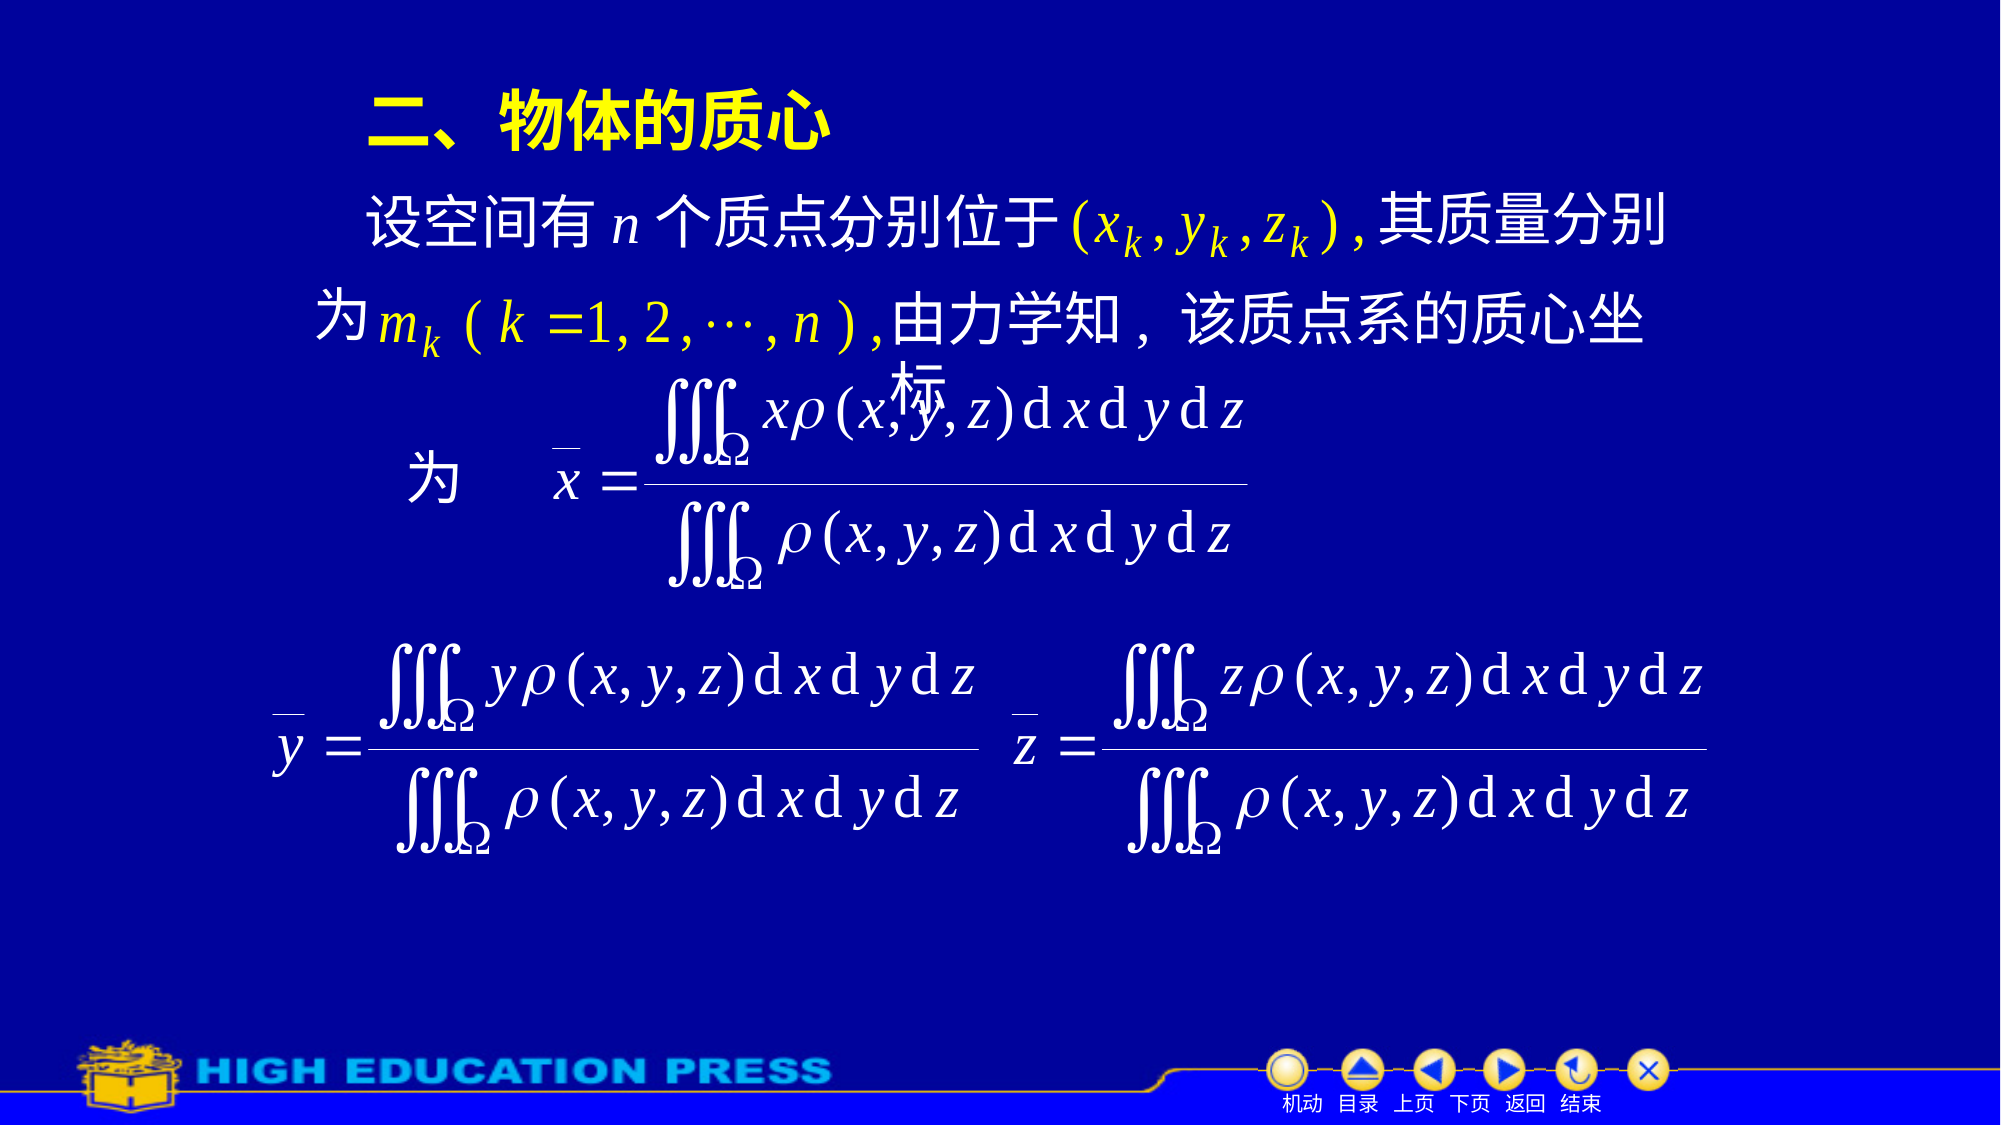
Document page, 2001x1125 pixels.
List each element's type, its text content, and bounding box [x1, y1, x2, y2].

title 二、物体的质心 [350, 62, 875, 175]
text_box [374, 289, 888, 363]
text_box 其质量分别 [1362, 174, 1713, 260]
picture [0, 0, 2001, 1125]
text_box 设空间有n个质点, [349, 177, 812, 263]
text_box 分别位于 [812, 177, 1076, 263]
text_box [268, 628, 984, 871]
text_box 由力学知, 该质点系的质心坐标 [874, 274, 1713, 430]
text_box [1007, 628, 1711, 871]
text_box 机动 目录 上页 下页 返回 结束 [1267, 1082, 1623, 1123]
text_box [1068, 189, 1388, 263]
text_box 为 [390, 433, 479, 519]
text_box 为 [299, 271, 388, 356]
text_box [530, 362, 1269, 606]
